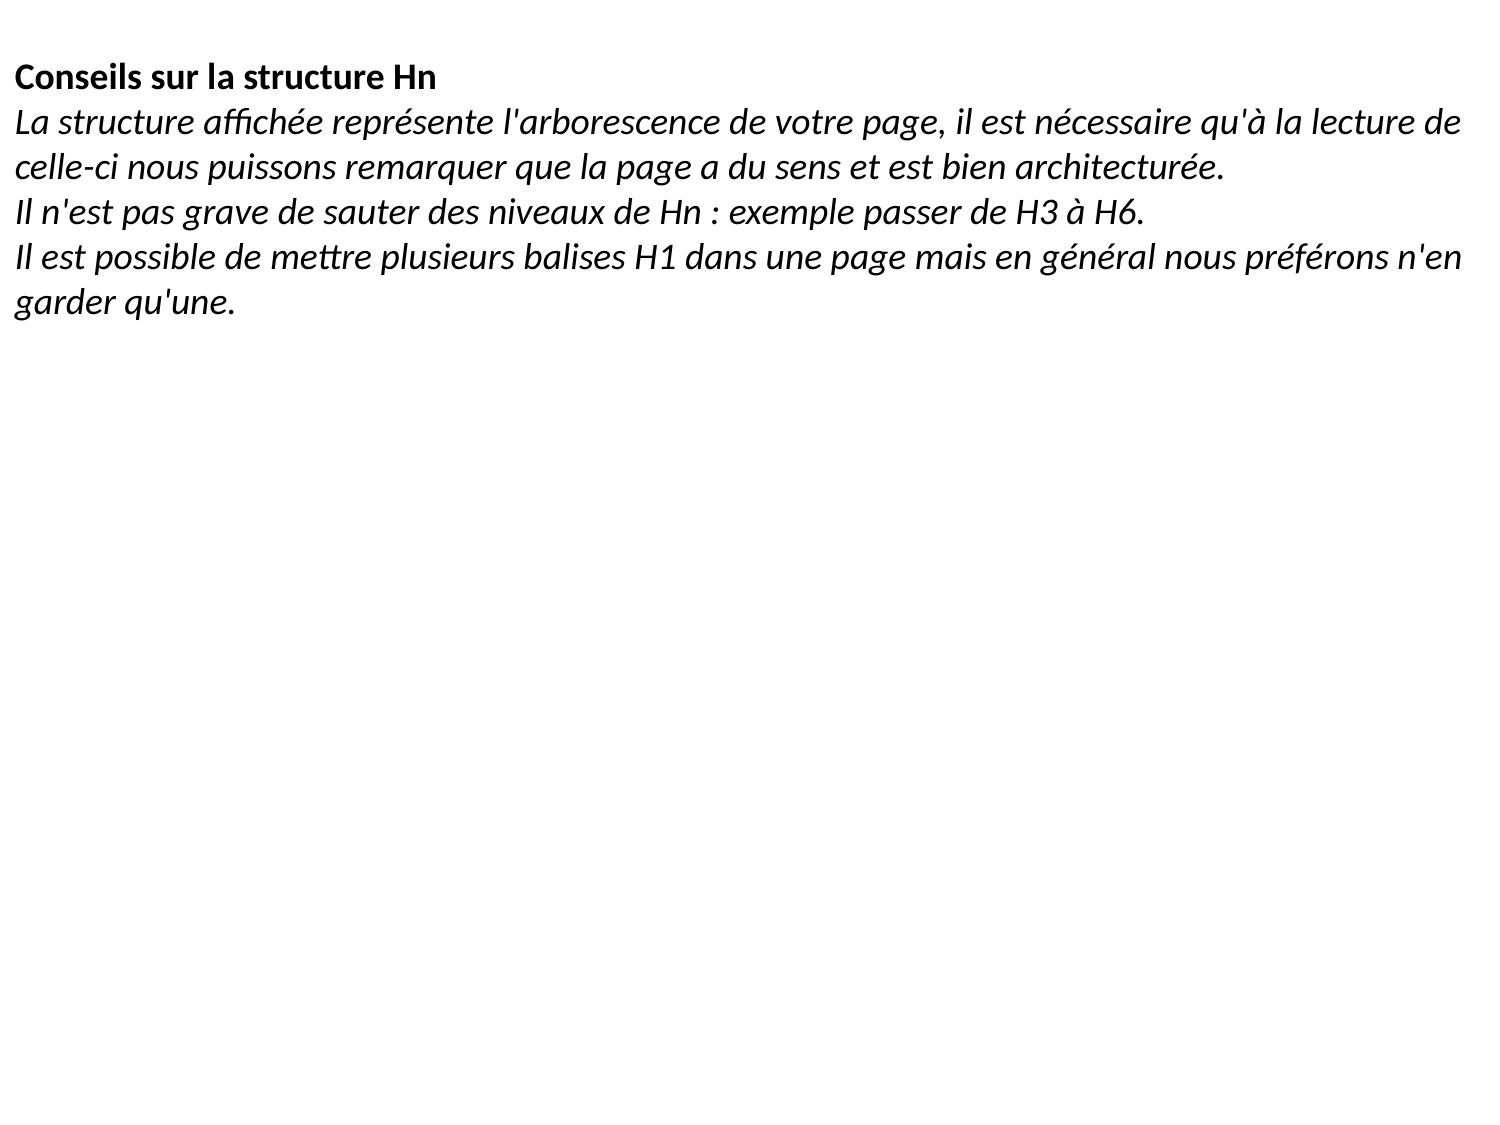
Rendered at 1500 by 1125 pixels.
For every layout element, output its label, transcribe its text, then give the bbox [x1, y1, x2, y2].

text_box Conseils sur la structure Hn La structure affichée représente l'arborescence de votre page, il est nécessaire qu'à la lecture de celle-ci nous puissons remarquer que la page a du sens et est bien architecturée. Il n'est pas grave de sauter des niveaux de Hn : exemple passer de H3 à H6. Il est possible de mettre plusieurs balises H1 dans une page mais en général nous préférons n'en garder qu'une. [0, 0, 1500, 1050]
